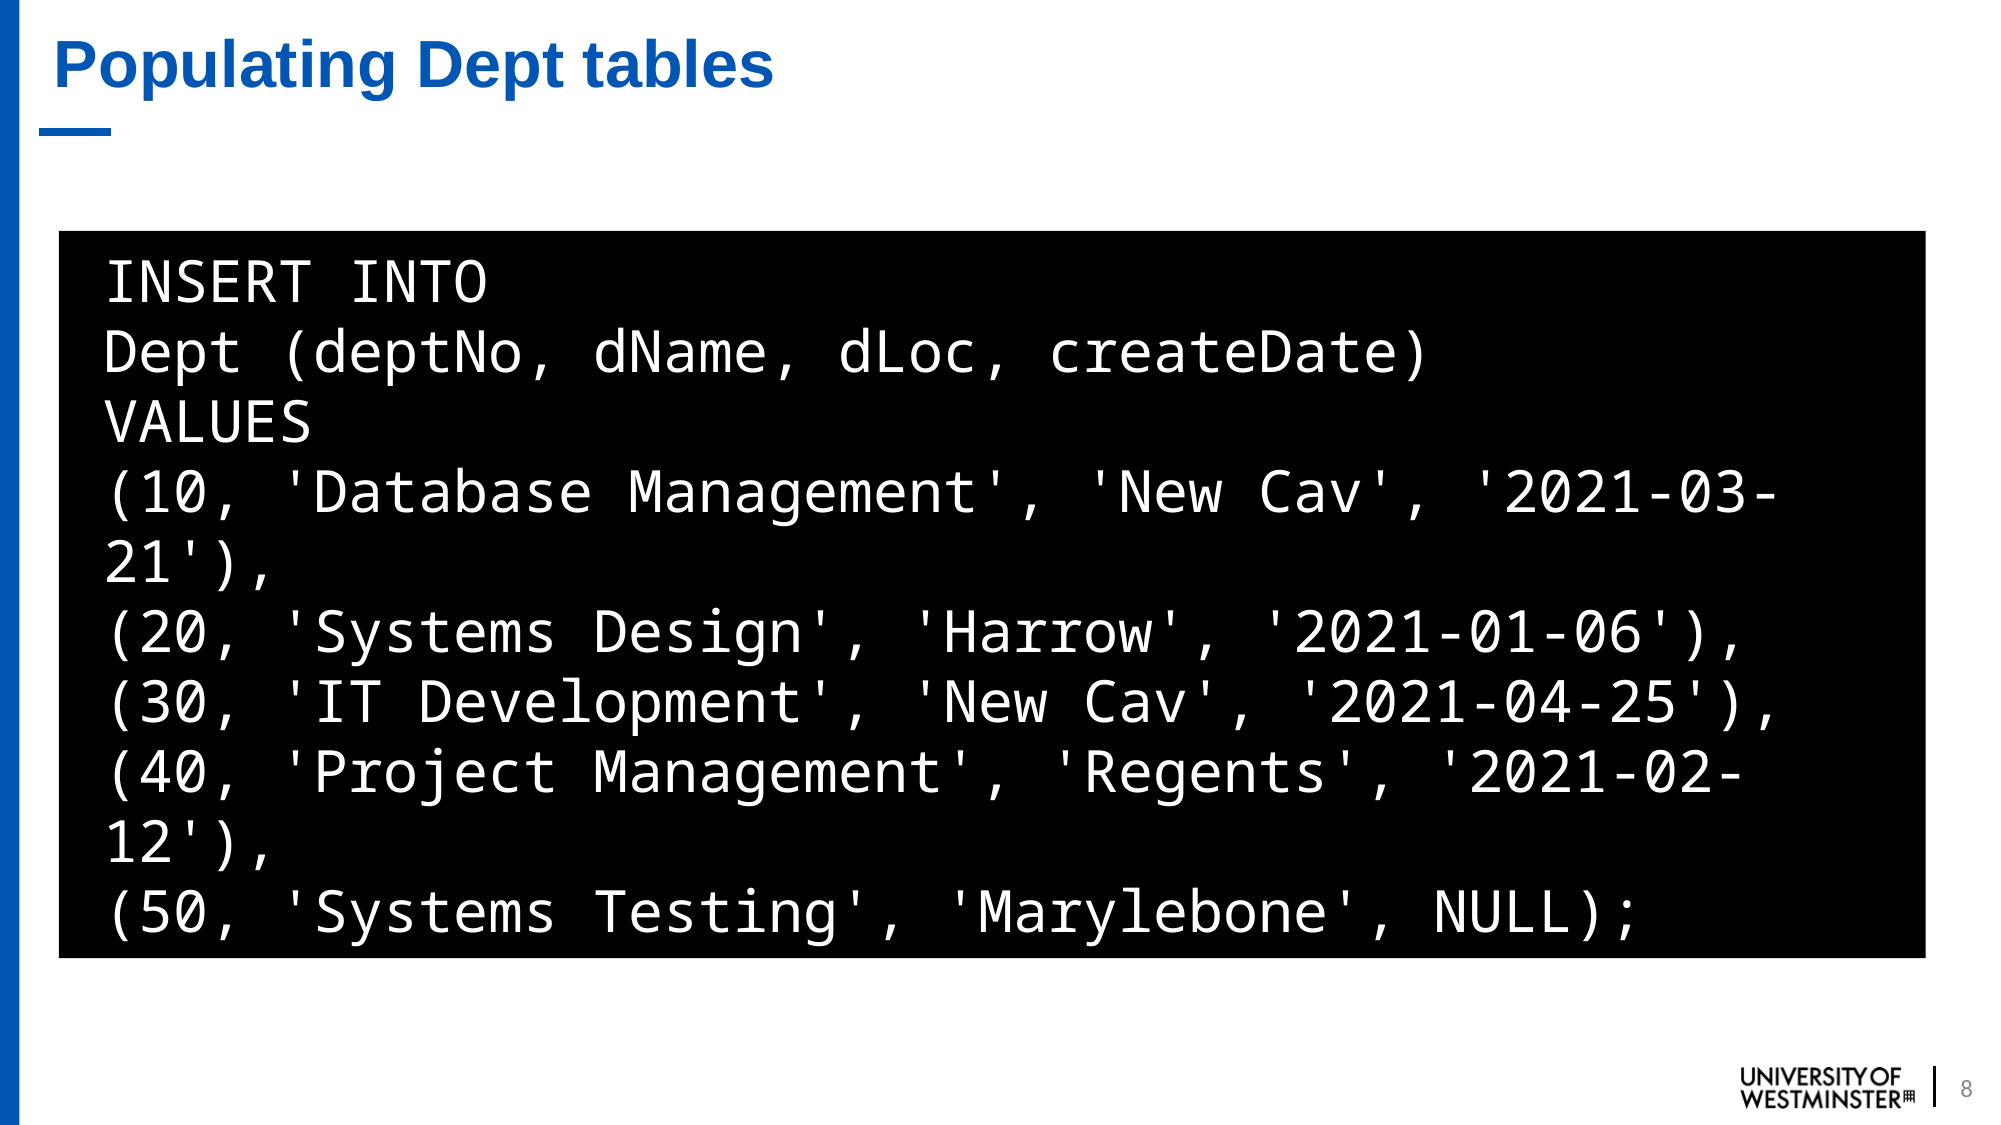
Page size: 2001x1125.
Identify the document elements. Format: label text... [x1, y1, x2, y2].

title Populating Dept tables [39, 0, 1981, 132]
text_box INSERT INTO Dept (deptNo, dName, dLoc, createDate) VALUES (10, 'Database Management', 'New Cav', '2021-03-21'), (20, 'Systems Design', 'Harrow', '2021-01-06'), (30, 'IT Development', 'New Cav', '2021-04-25'), (40, 'Project Management', 'Regents', '2021-02-12'), (50, 'Systems Testing', 'Marylebone', NULL); [58, 230, 1926, 959]
picture [1740, 1067, 1915, 1109]
slide_number 8 [1925, 1057, 1989, 1118]
